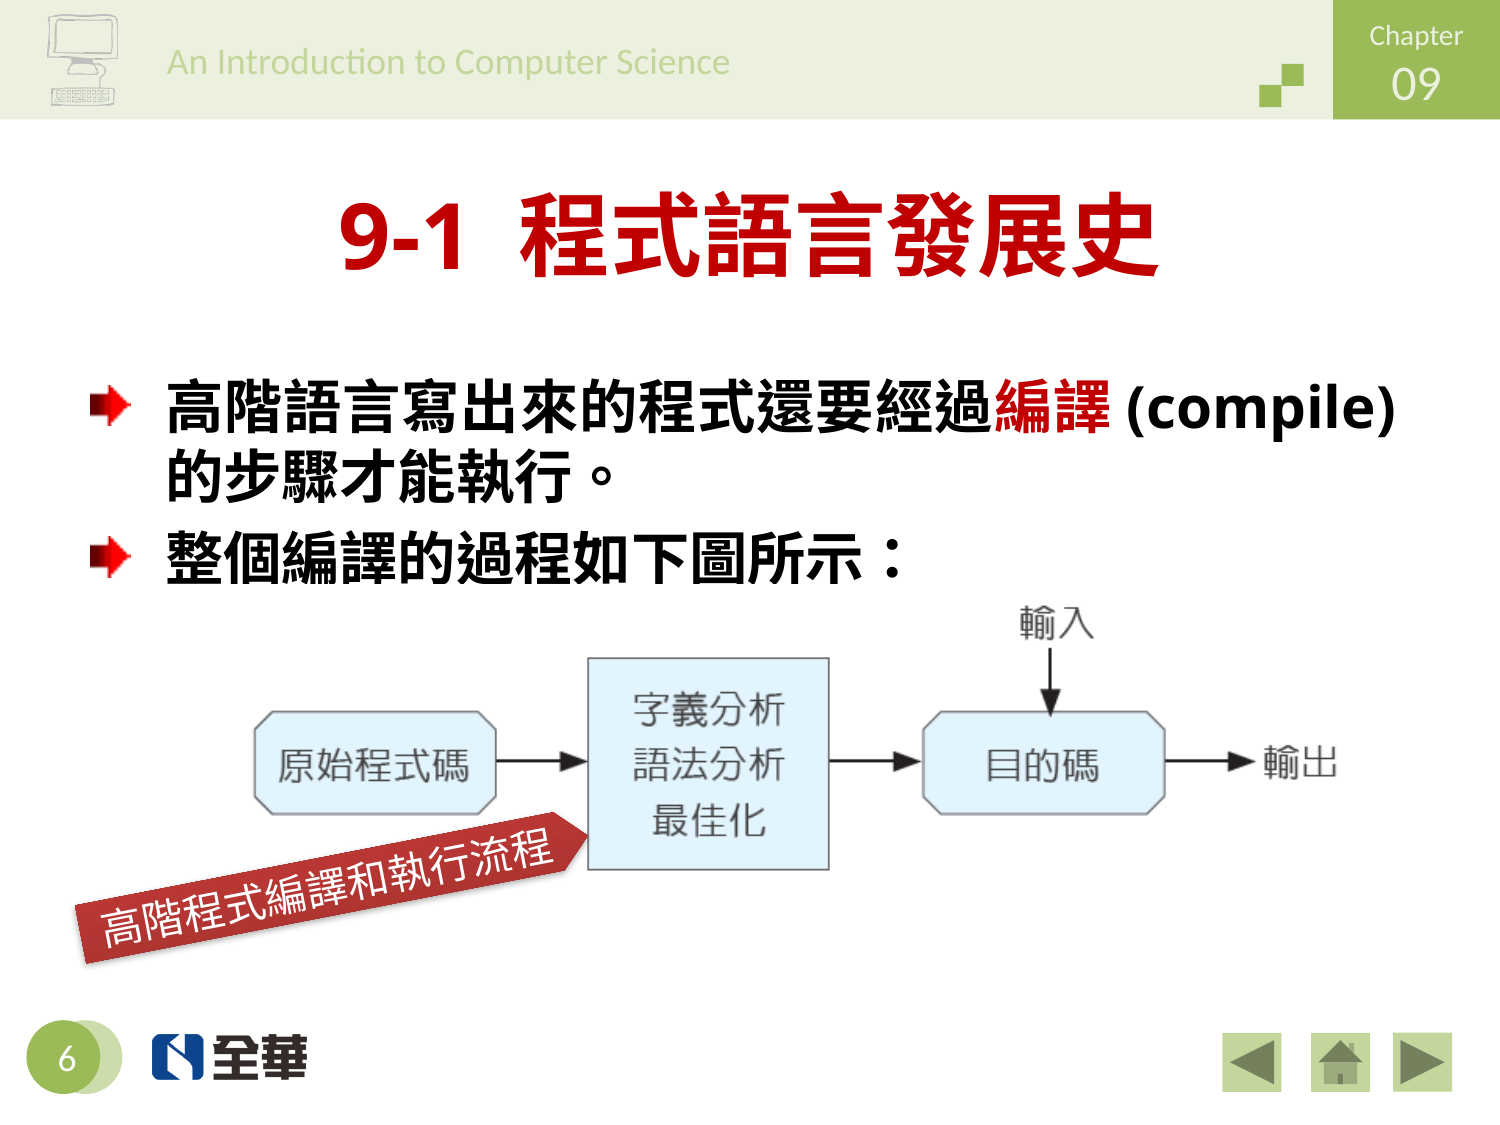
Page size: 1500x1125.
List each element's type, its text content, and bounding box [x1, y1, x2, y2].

title 9-1 程式語言發展史 [75, 138, 1425, 327]
list 高階語言寫出來的程式還要經過編譯(compile)的步驟才能執行。 整個編譯的過程如下圖所示： [75, 363, 1425, 1005]
picture [47, 14, 118, 106]
text_box 高階程式編譯和執行流程 [75, 881, 372, 964]
picture [90, 536, 131, 578]
picture [90, 385, 131, 426]
picture [203, 584, 1389, 899]
picture [152, 1034, 307, 1080]
